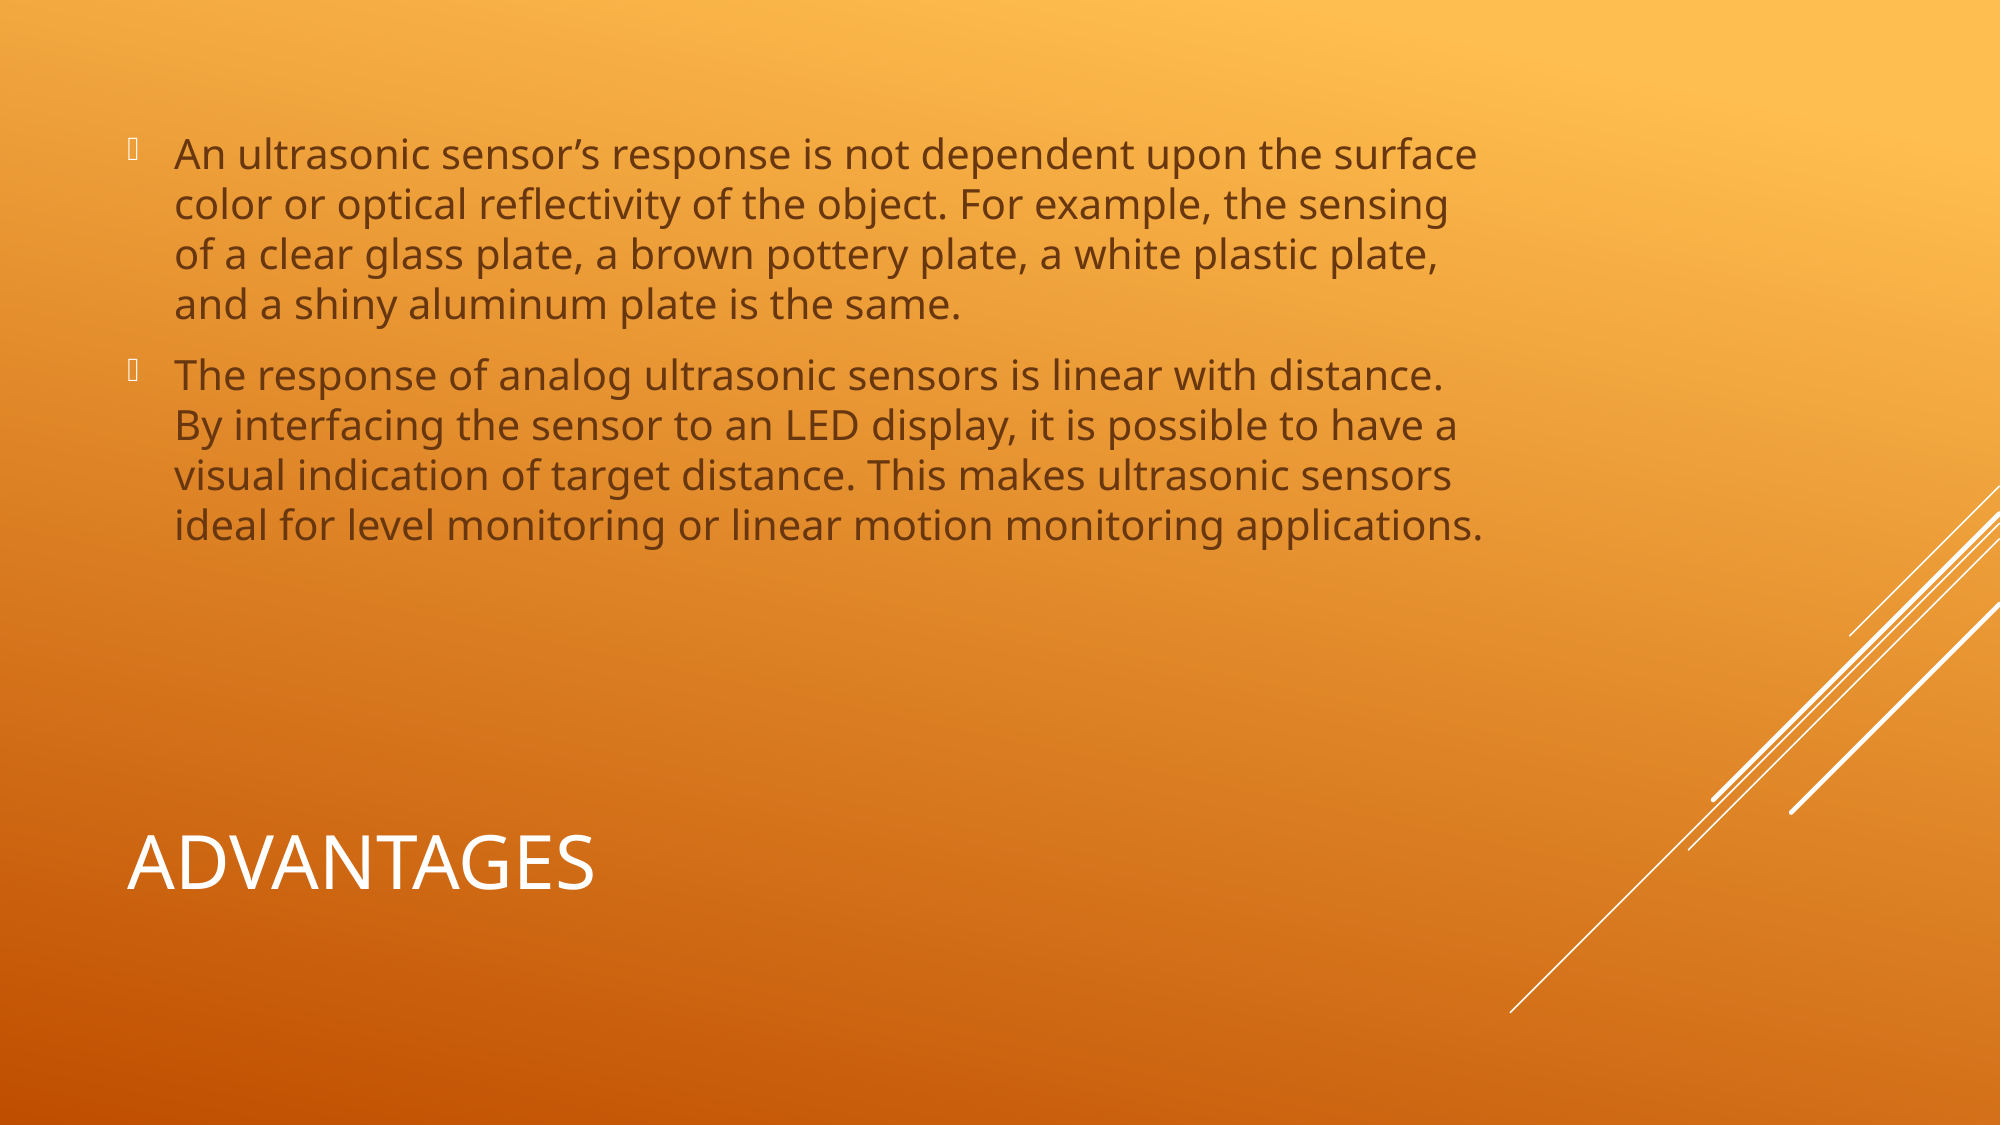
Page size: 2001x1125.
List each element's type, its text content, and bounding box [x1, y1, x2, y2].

title Advantages [112, 736, 1513, 984]
list An ultrasonic sensor’s response is not dependent upon the surface color or optical reflectivity of the object. For example, the sensing of a clear glass plate, a brown pottery plate, a white plastic plate, and a shiny aluminum plate is the same. The response of analog ultrasonic sensors is linear with distance. By interfacing the sensor to an LED display, it is possible to have a visual indication of target distance. This makes ultrasonic sensors ideal for level monitoring or linear motion monitoring applications. [112, 112, 1513, 706]
